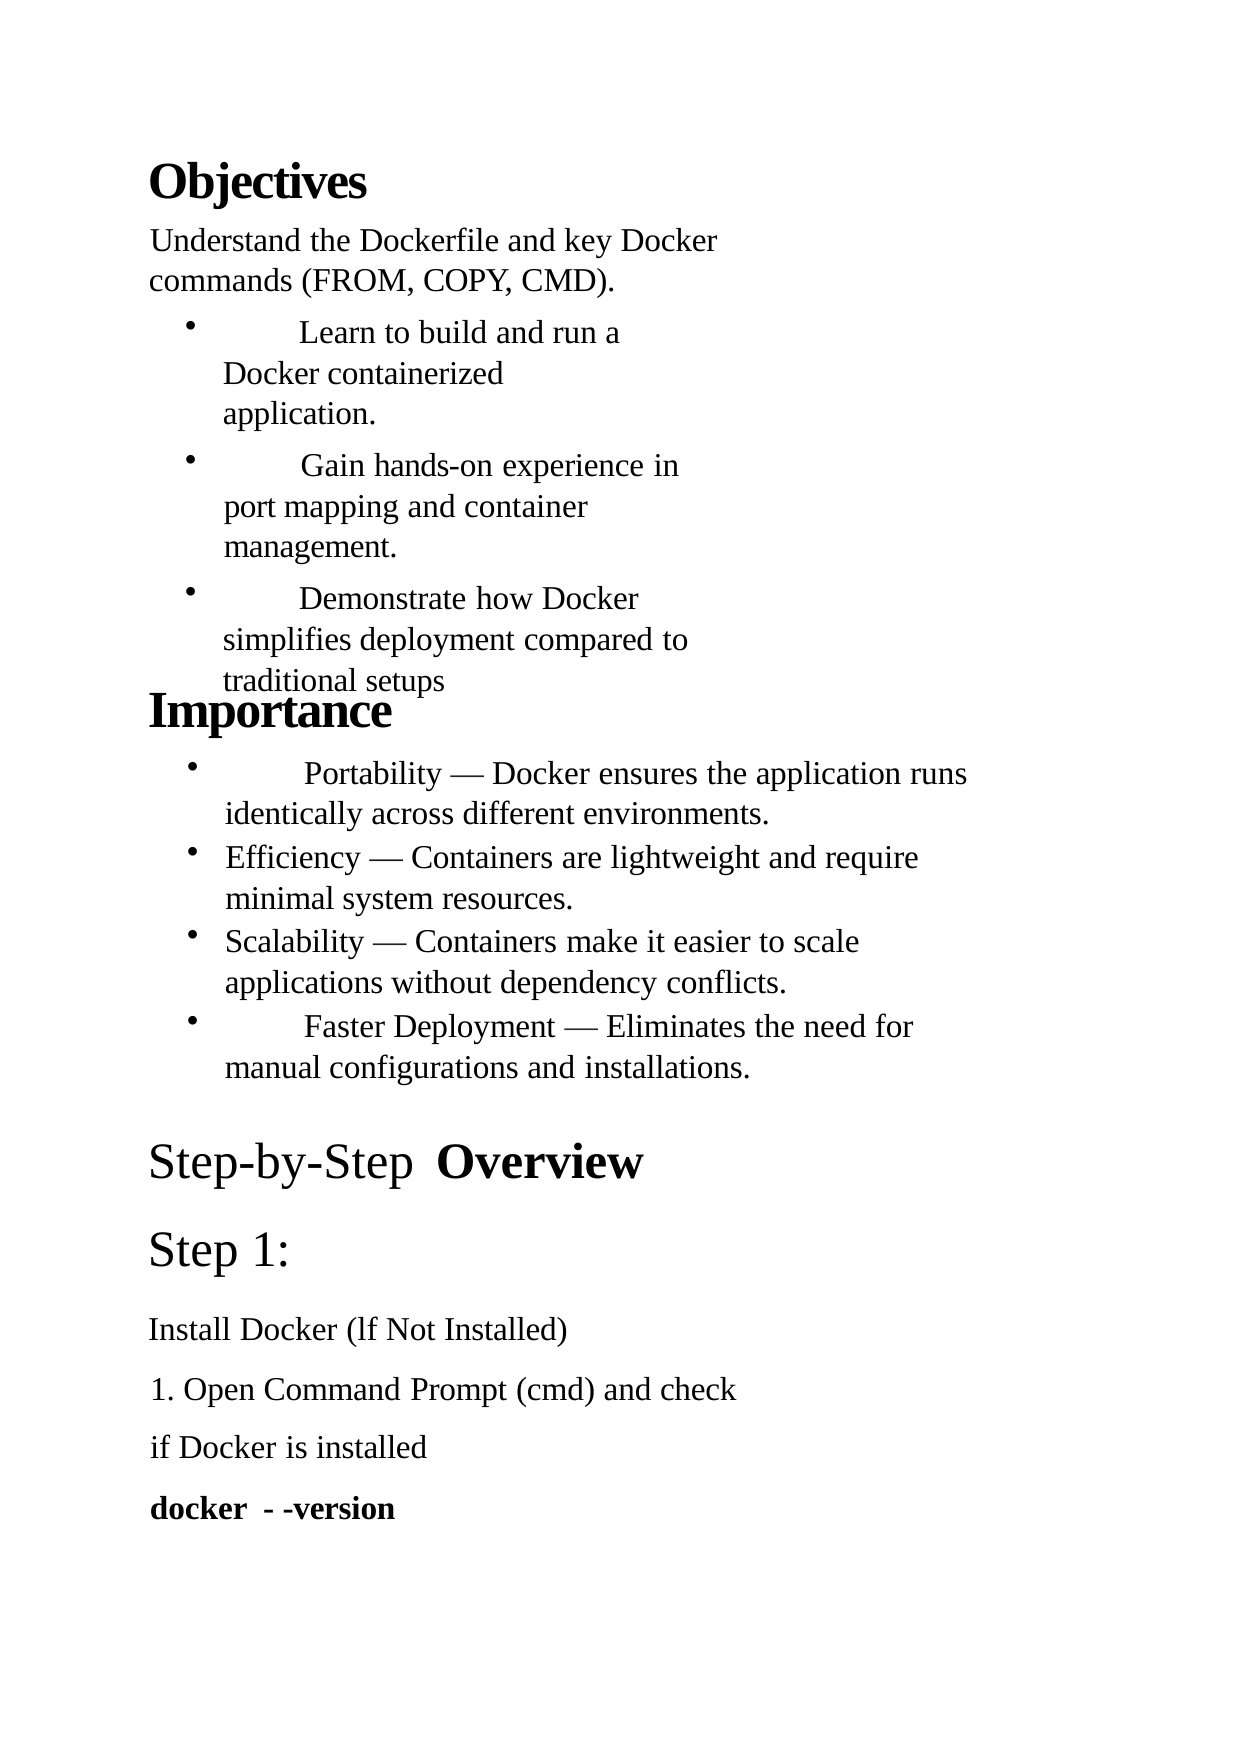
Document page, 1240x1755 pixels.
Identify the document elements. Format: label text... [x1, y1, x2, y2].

text_box Portability — Docker ensures the application runs identically across different environments. Efficiency — Containers are lightweight and require minimal system resources. Scalability — Containers make it easier to scale applications without dependency conflicts. Faster Deployment — Eliminates the need for manual configurations and installations. Step-by-Step Overview Step 1: Install Docker (lf Not Installed) 1. Open Command Prompt (cmd) and check if Docker is installed docker - -version [145, 748, 1029, 1526]
title Objectives [145, 144, 371, 440]
text_box Understand the Dockerfile and key Docker commands (FROM, COPY, CMD). Learn to build and run a Docker containerized application. Gain hands-on experience in port mapping and container management. Demonstrate how Docker simplifies deployment compared to traditional setups [146, 215, 721, 699]
text_box Importance [145, 673, 395, 739]
